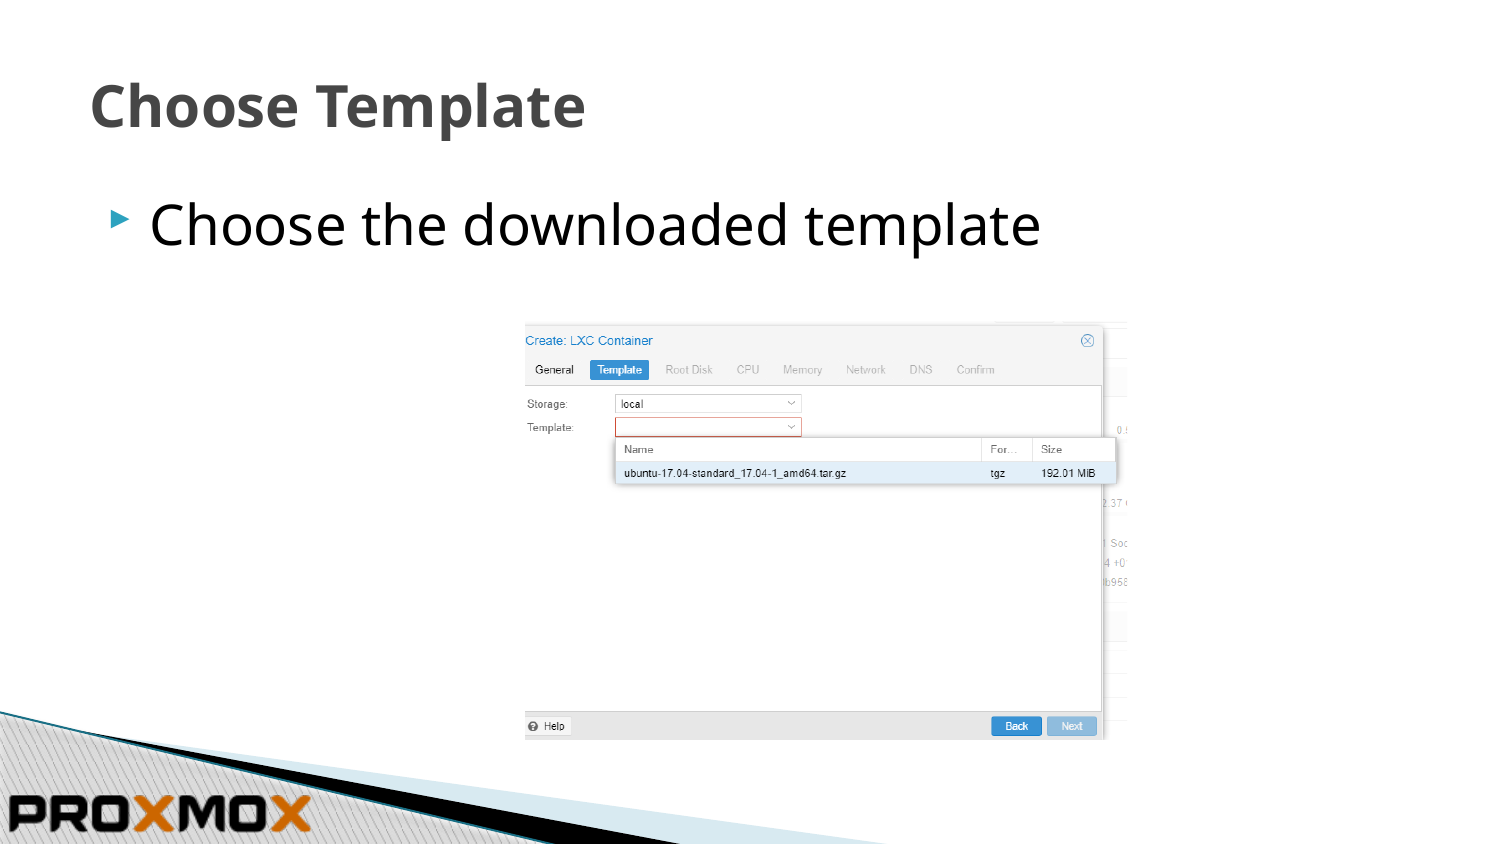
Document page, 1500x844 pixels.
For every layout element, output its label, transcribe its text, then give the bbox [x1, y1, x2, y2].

picture [0, 784, 326, 839]
picture [524, 321, 1128, 741]
title Choose Template [75, 33, 1425, 175]
list Choose the downloaded template [75, 182, 1425, 740]
